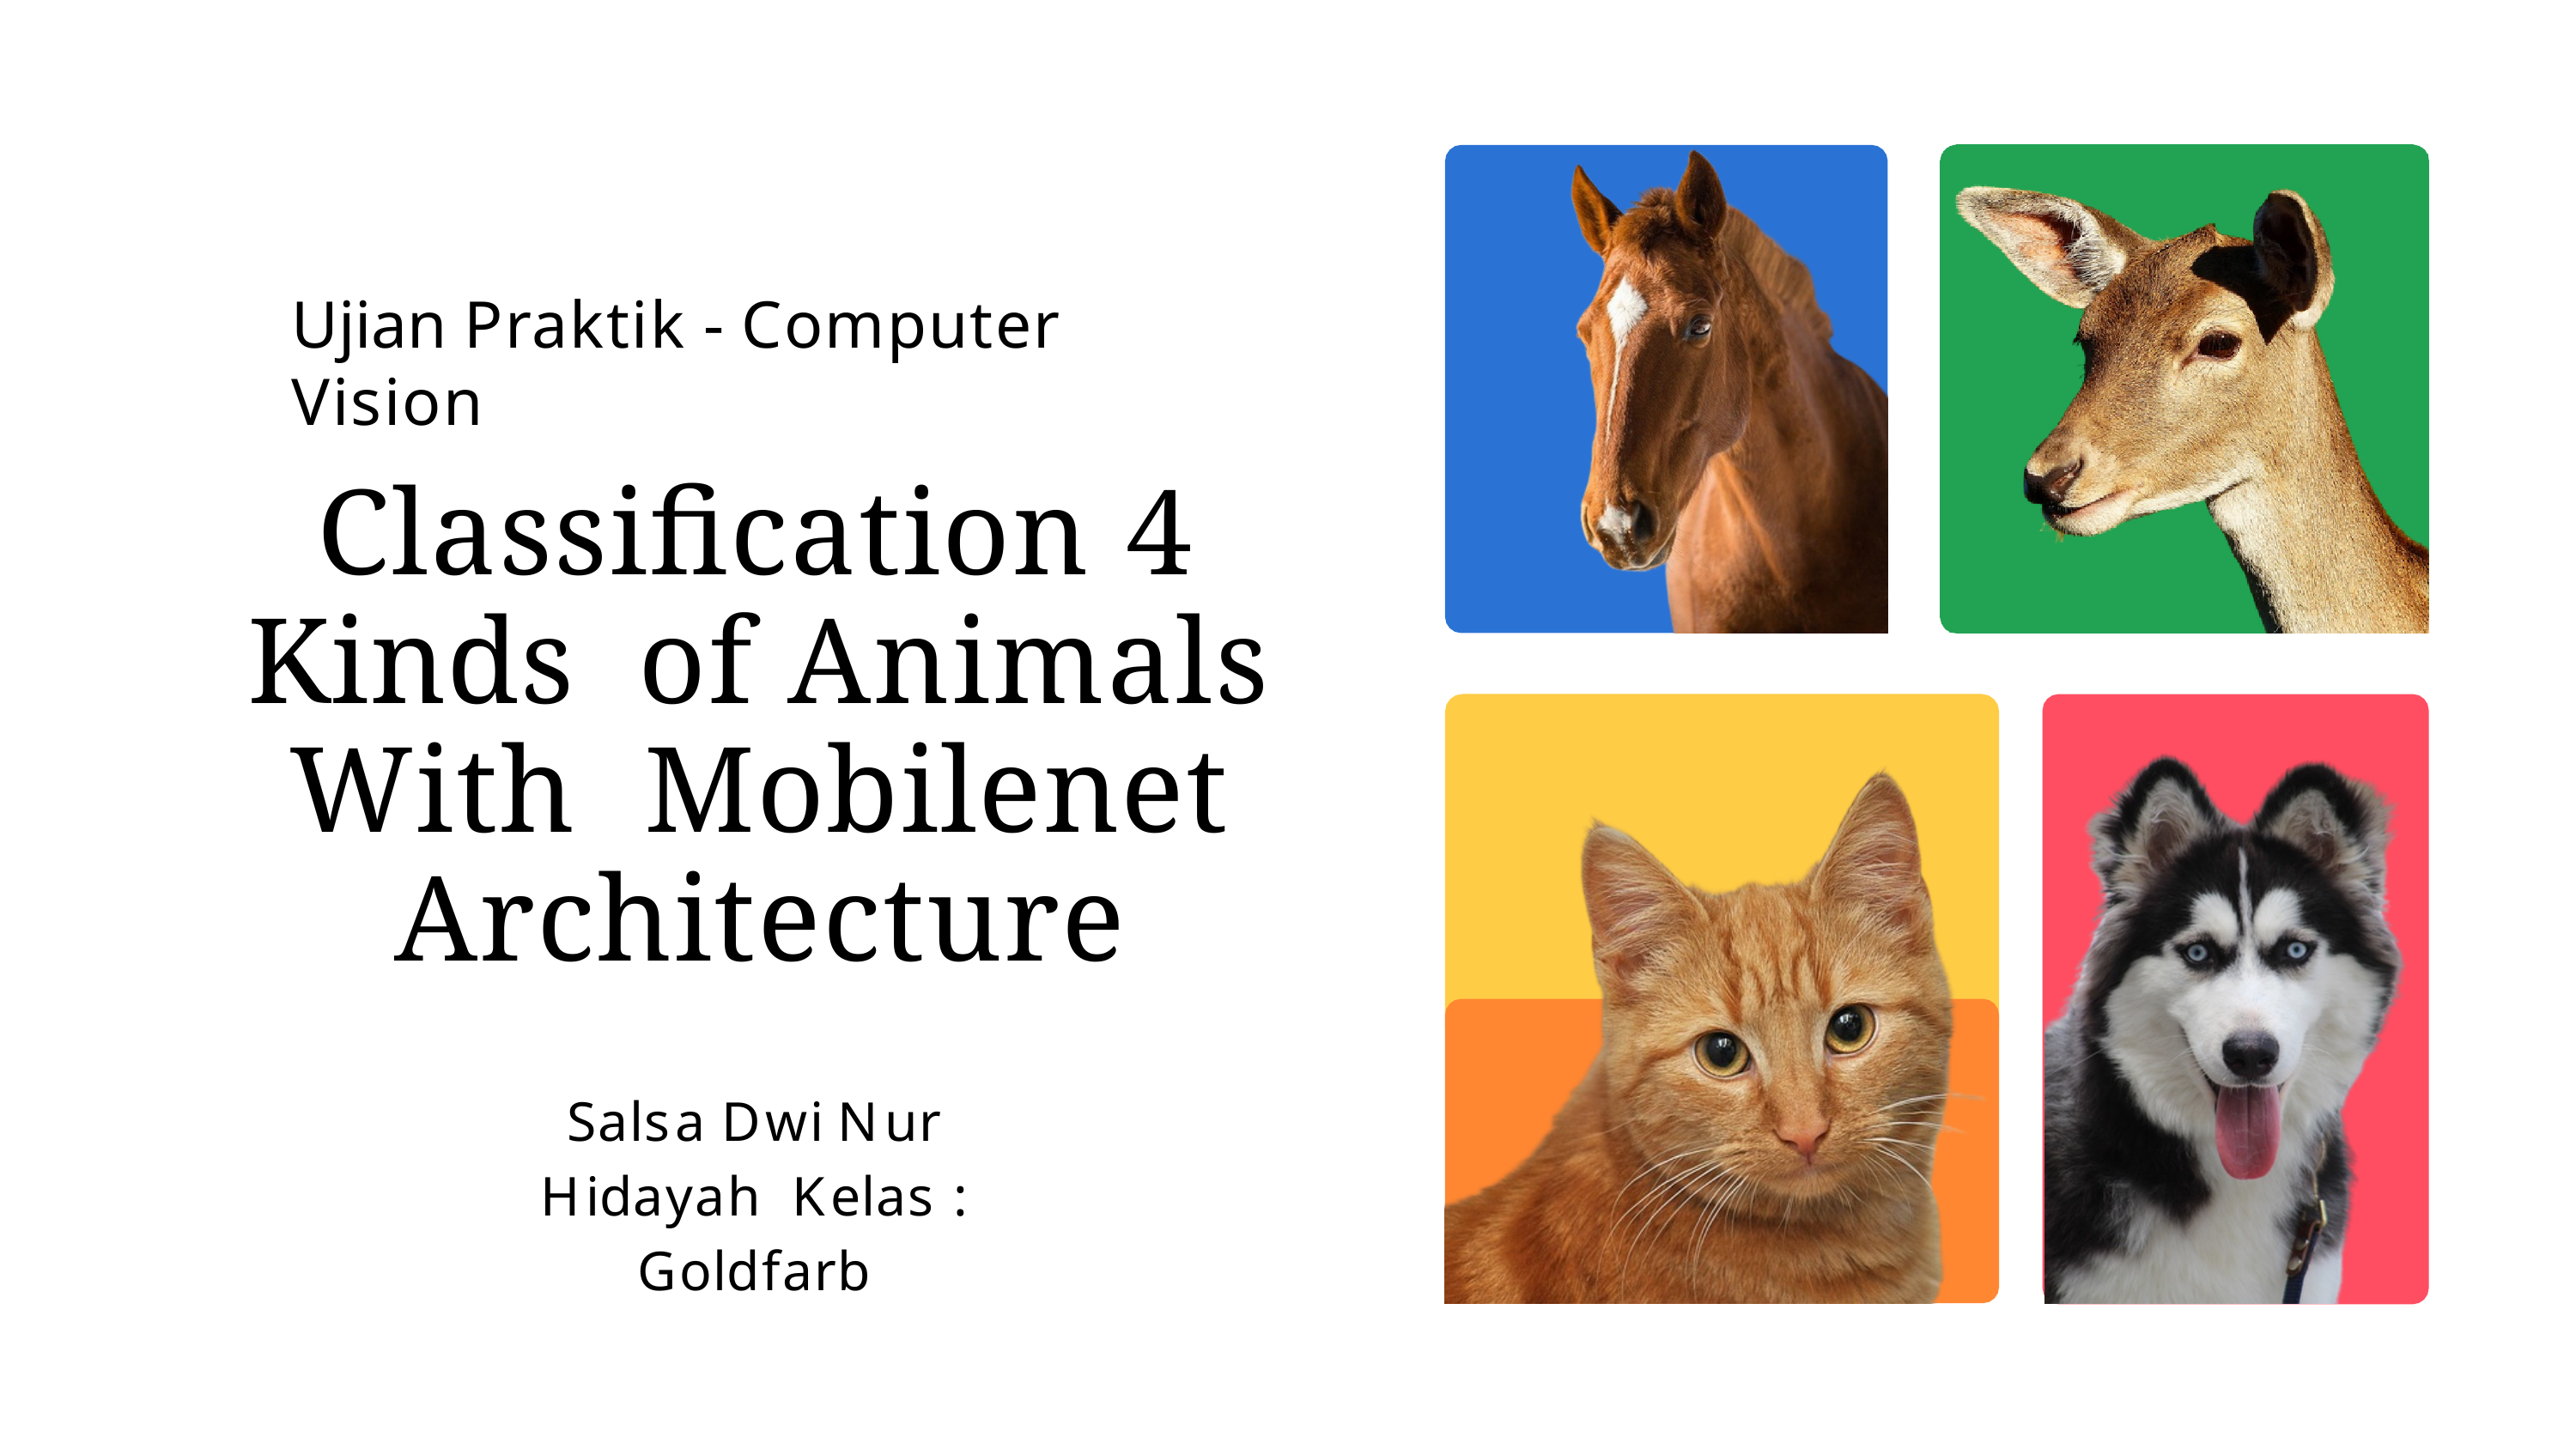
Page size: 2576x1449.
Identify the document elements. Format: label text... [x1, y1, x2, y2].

text_box [2042, 694, 2429, 724]
title Ujian Praktik - Computer Vision [289, 282, 1230, 526]
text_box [1444, 694, 2000, 724]
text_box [1444, 724, 2433, 1305]
picture [1508, 63, 1888, 634]
text_box Classification 4 Kinds of Animals With Mobilenet Architecture Salsa Dwi Nur Hidayah Kelas : Goldfarb [134, 452, 1386, 1302]
text_box [1444, 144, 1503, 634]
picture [1940, 144, 2429, 634]
